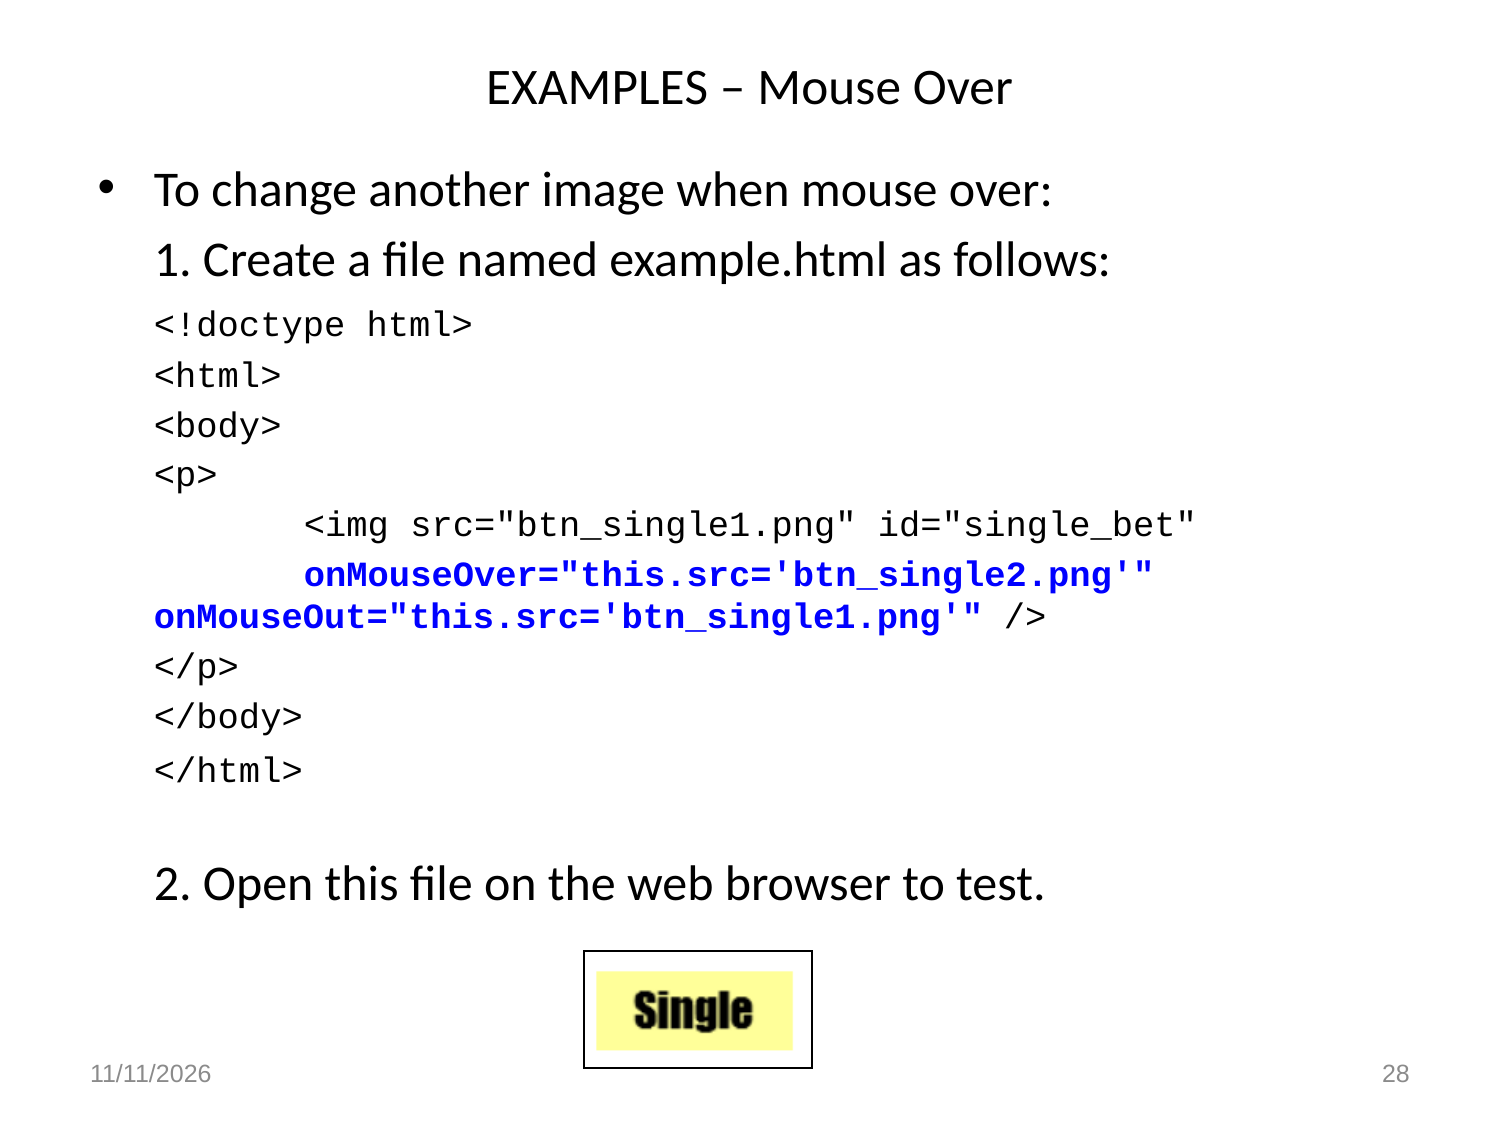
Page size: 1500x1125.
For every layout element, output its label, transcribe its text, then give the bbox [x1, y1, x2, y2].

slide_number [75, 1042, 425, 1103]
slide_number 28 [1074, 1042, 1425, 1103]
list To change another image when mouse over: 1. Create a file named example.html as follows: <!doctype html> <html> <body> <p> <img src="btn_single1.png" id="single_bet" onMouseOver="this.src='btn_single2.png'" onMouseOut="this.src='btn_single1.png'" /> </p> </body> </html> 2. Open this file on the web browser to test. [82, 149, 1433, 1024]
title EXAMPLES – Mouse Over [75, 45, 1425, 185]
picture [584, 951, 812, 1068]
